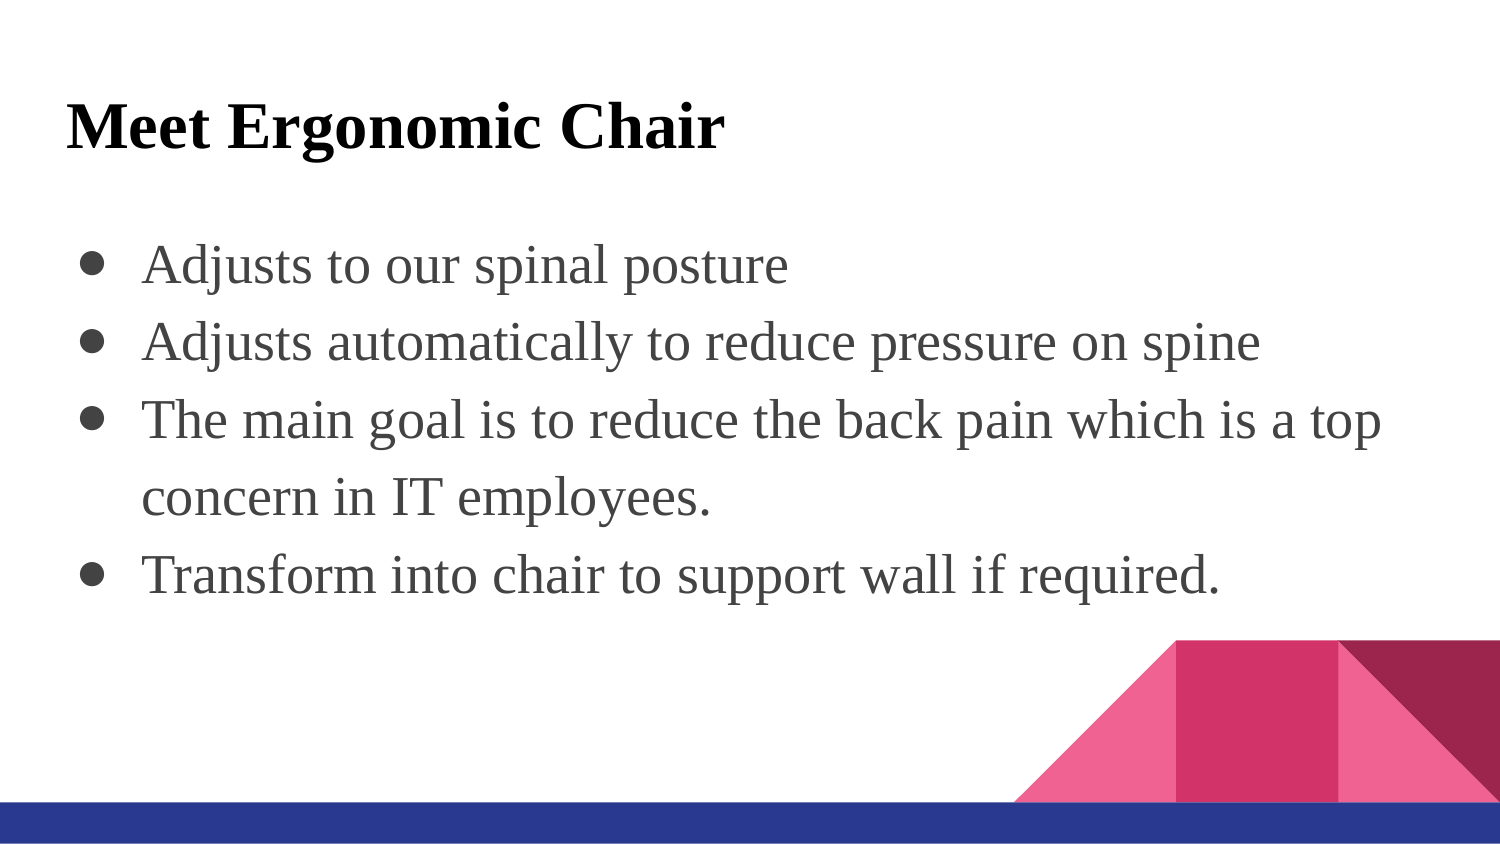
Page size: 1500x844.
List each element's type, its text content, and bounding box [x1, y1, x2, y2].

list Adjusts to our spinal posture Adjusts automatically to reduce pressure on spine The main goal is to reduce the back pain which is a top concern in IT employees. Transform into chair to support wall if required. [51, 201, 1449, 750]
title Meet Ergonomic Chair [51, 67, 1449, 167]
